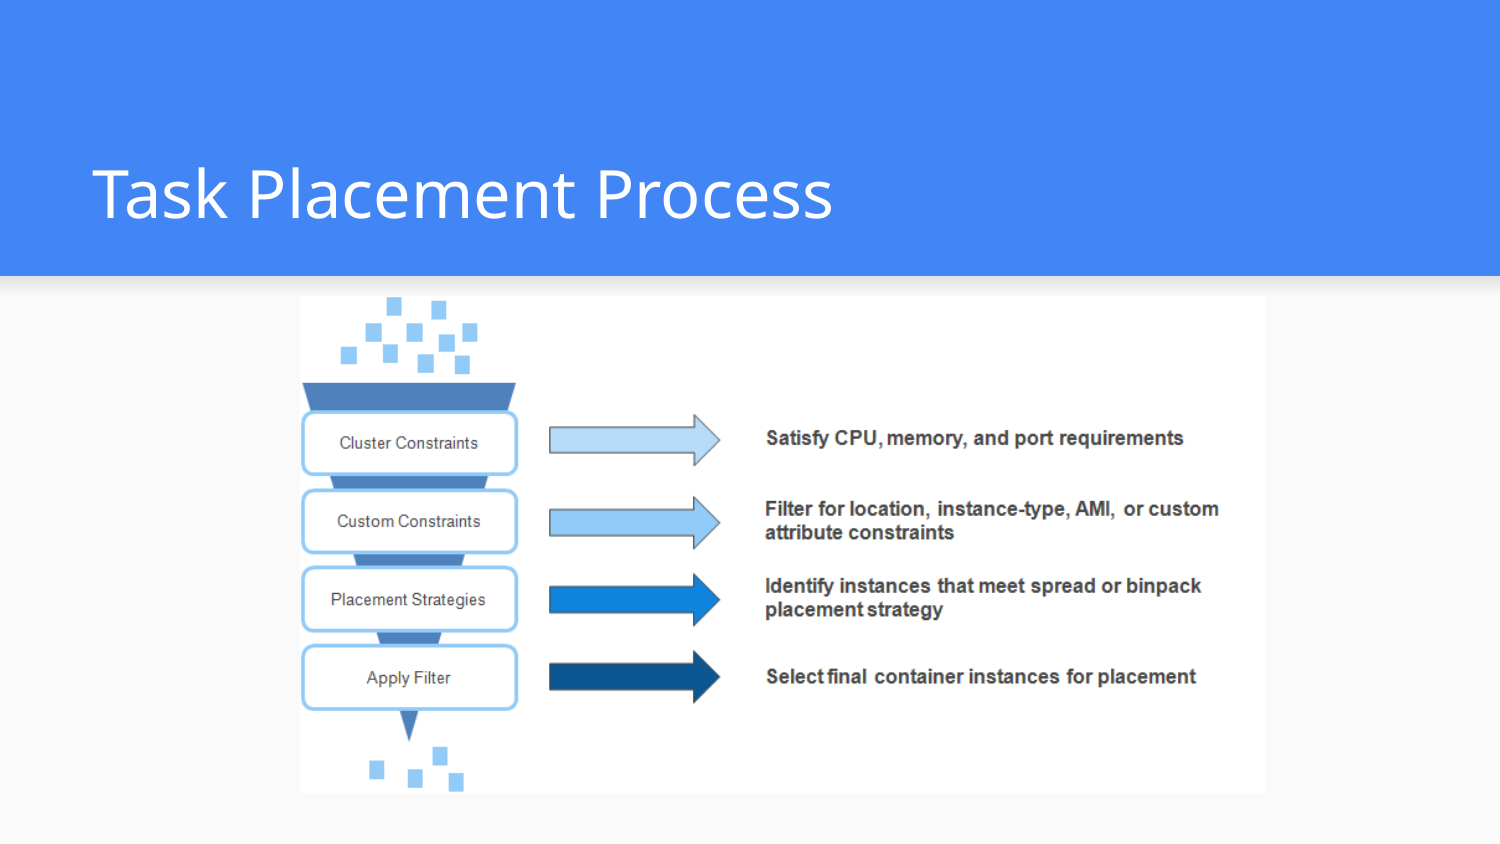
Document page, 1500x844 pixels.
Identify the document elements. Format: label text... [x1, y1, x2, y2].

picture [299, 296, 1265, 793]
title Task Placement Process [77, 121, 1427, 248]
